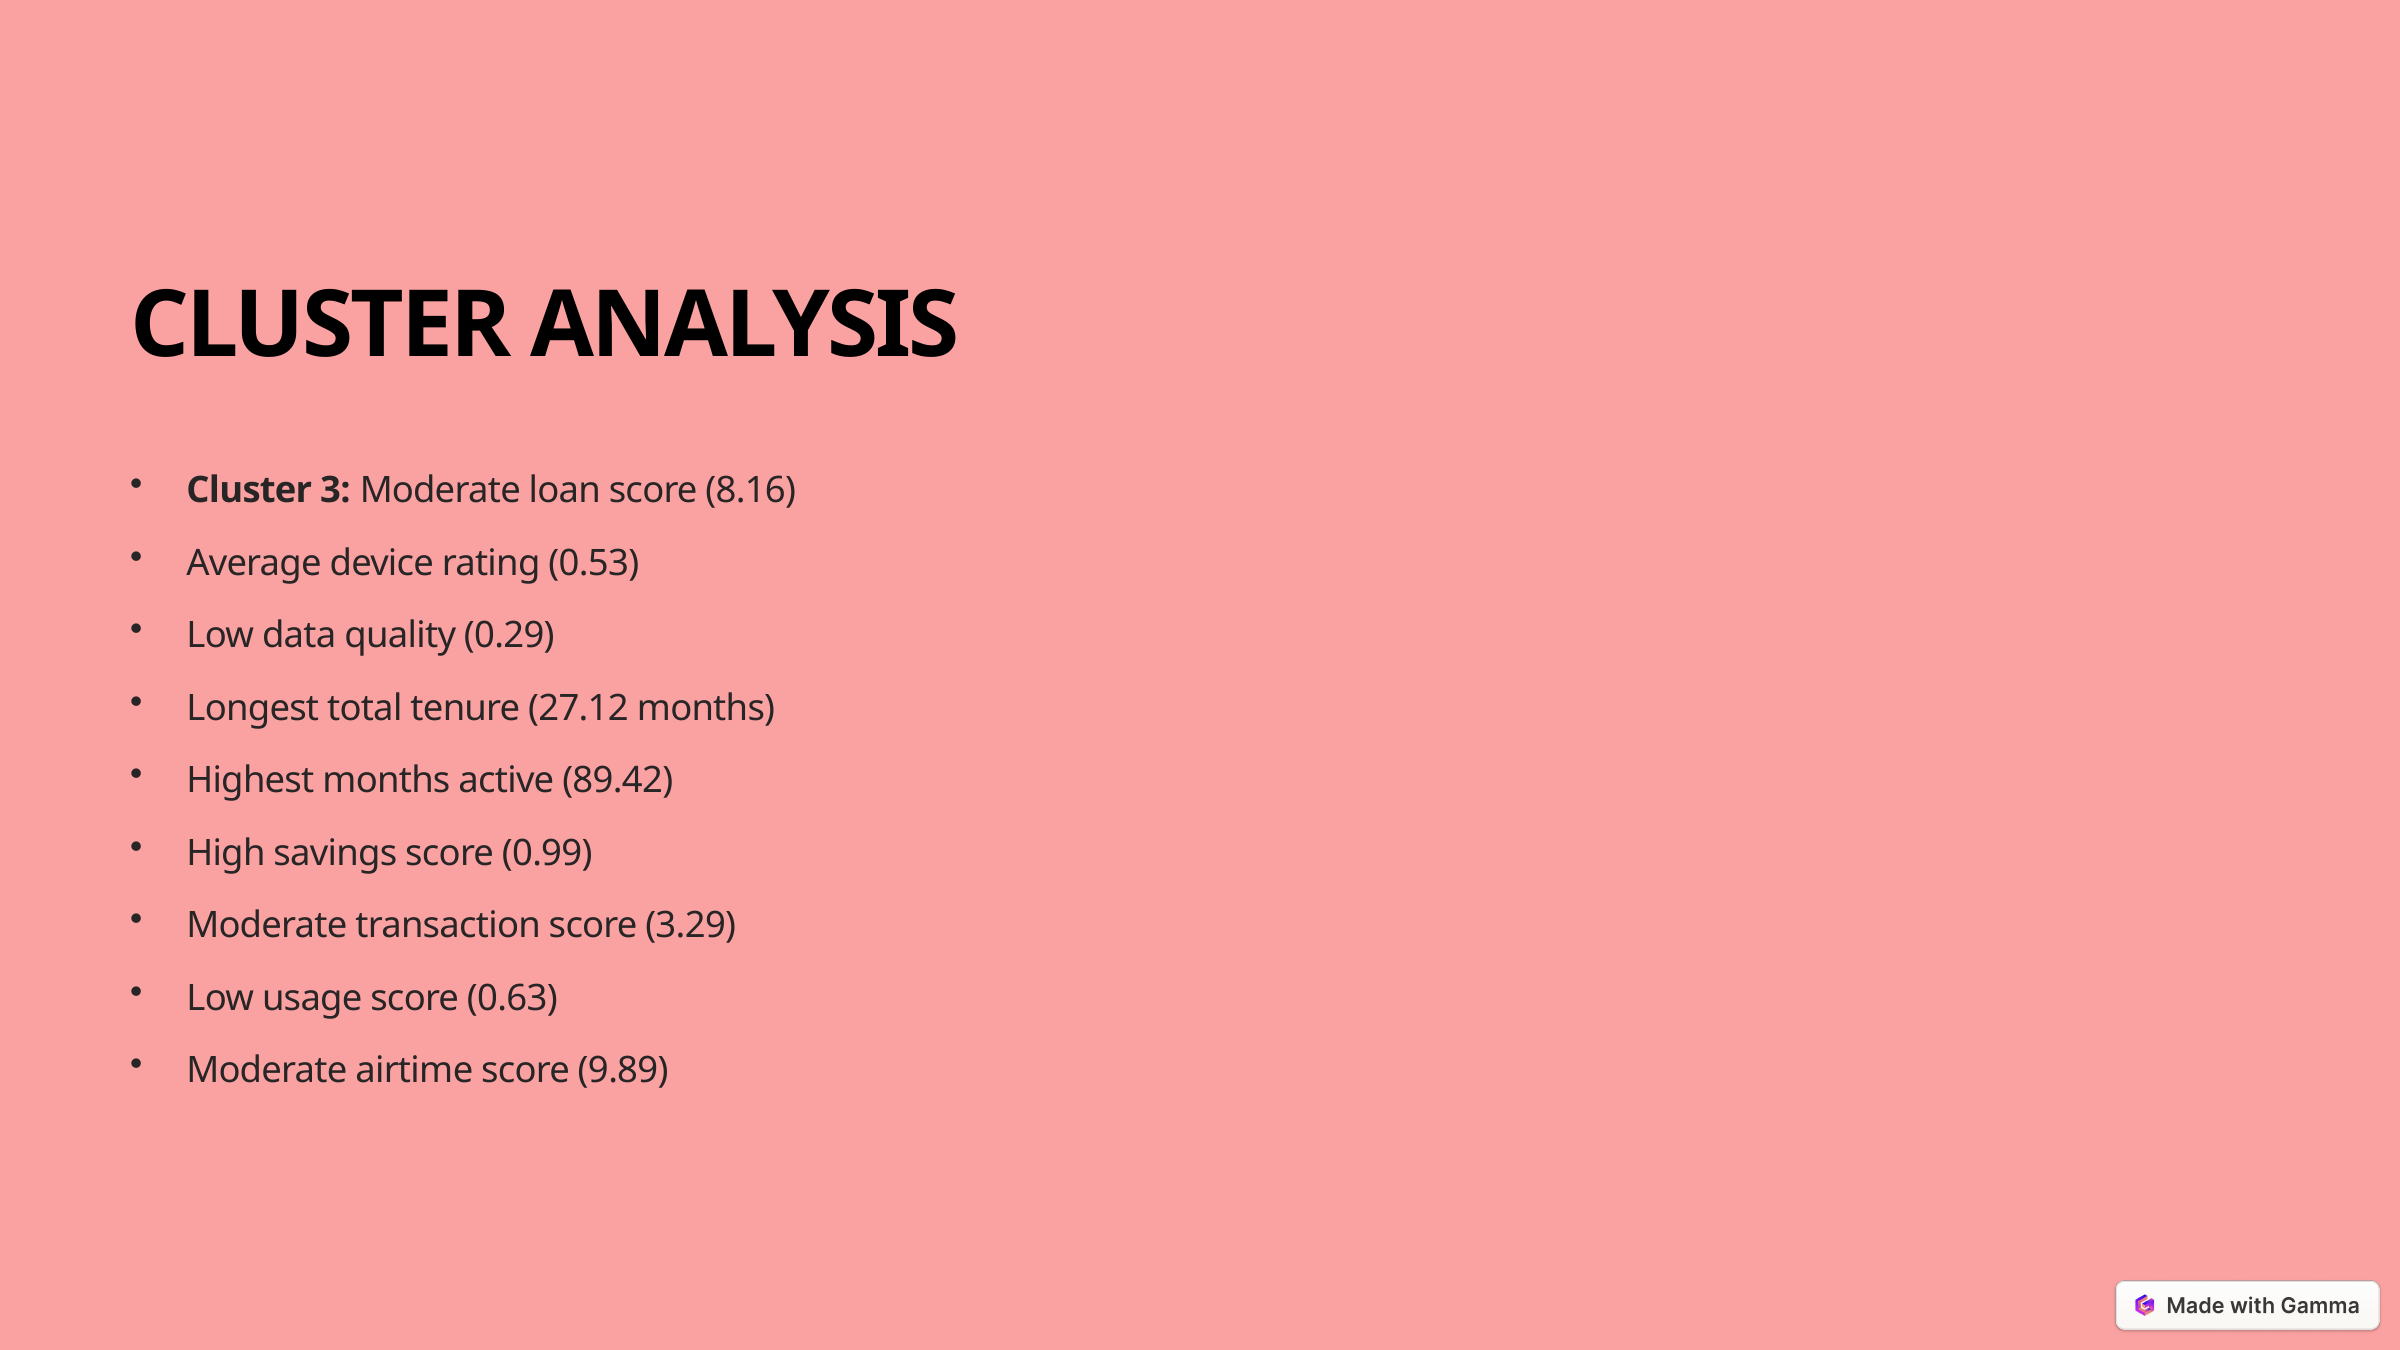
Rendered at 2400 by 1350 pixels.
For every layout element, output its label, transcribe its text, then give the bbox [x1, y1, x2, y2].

text_box CLUSTER ANALYSIS [130, 259, 1061, 376]
text_box Average device rating (0.53) [130, 522, 2270, 583]
text_box Moderate transaction score (3.29) [130, 885, 2270, 946]
text_box Low usage score (0.63) [130, 958, 2270, 1018]
text_box High savings score (0.99) [130, 813, 2270, 873]
text_box Low data quality (0.29) [130, 595, 2270, 655]
picture [2106, 1271, 2389, 1339]
text_box Longest total tenure (27.12 months) [130, 667, 2270, 728]
text_box Cluster 3: Moderate loan score (8.16) [130, 450, 2270, 510]
text_box Moderate airtime score (9.89) [130, 1030, 2270, 1091]
text_box Highest months active (89.42) [130, 740, 2270, 800]
